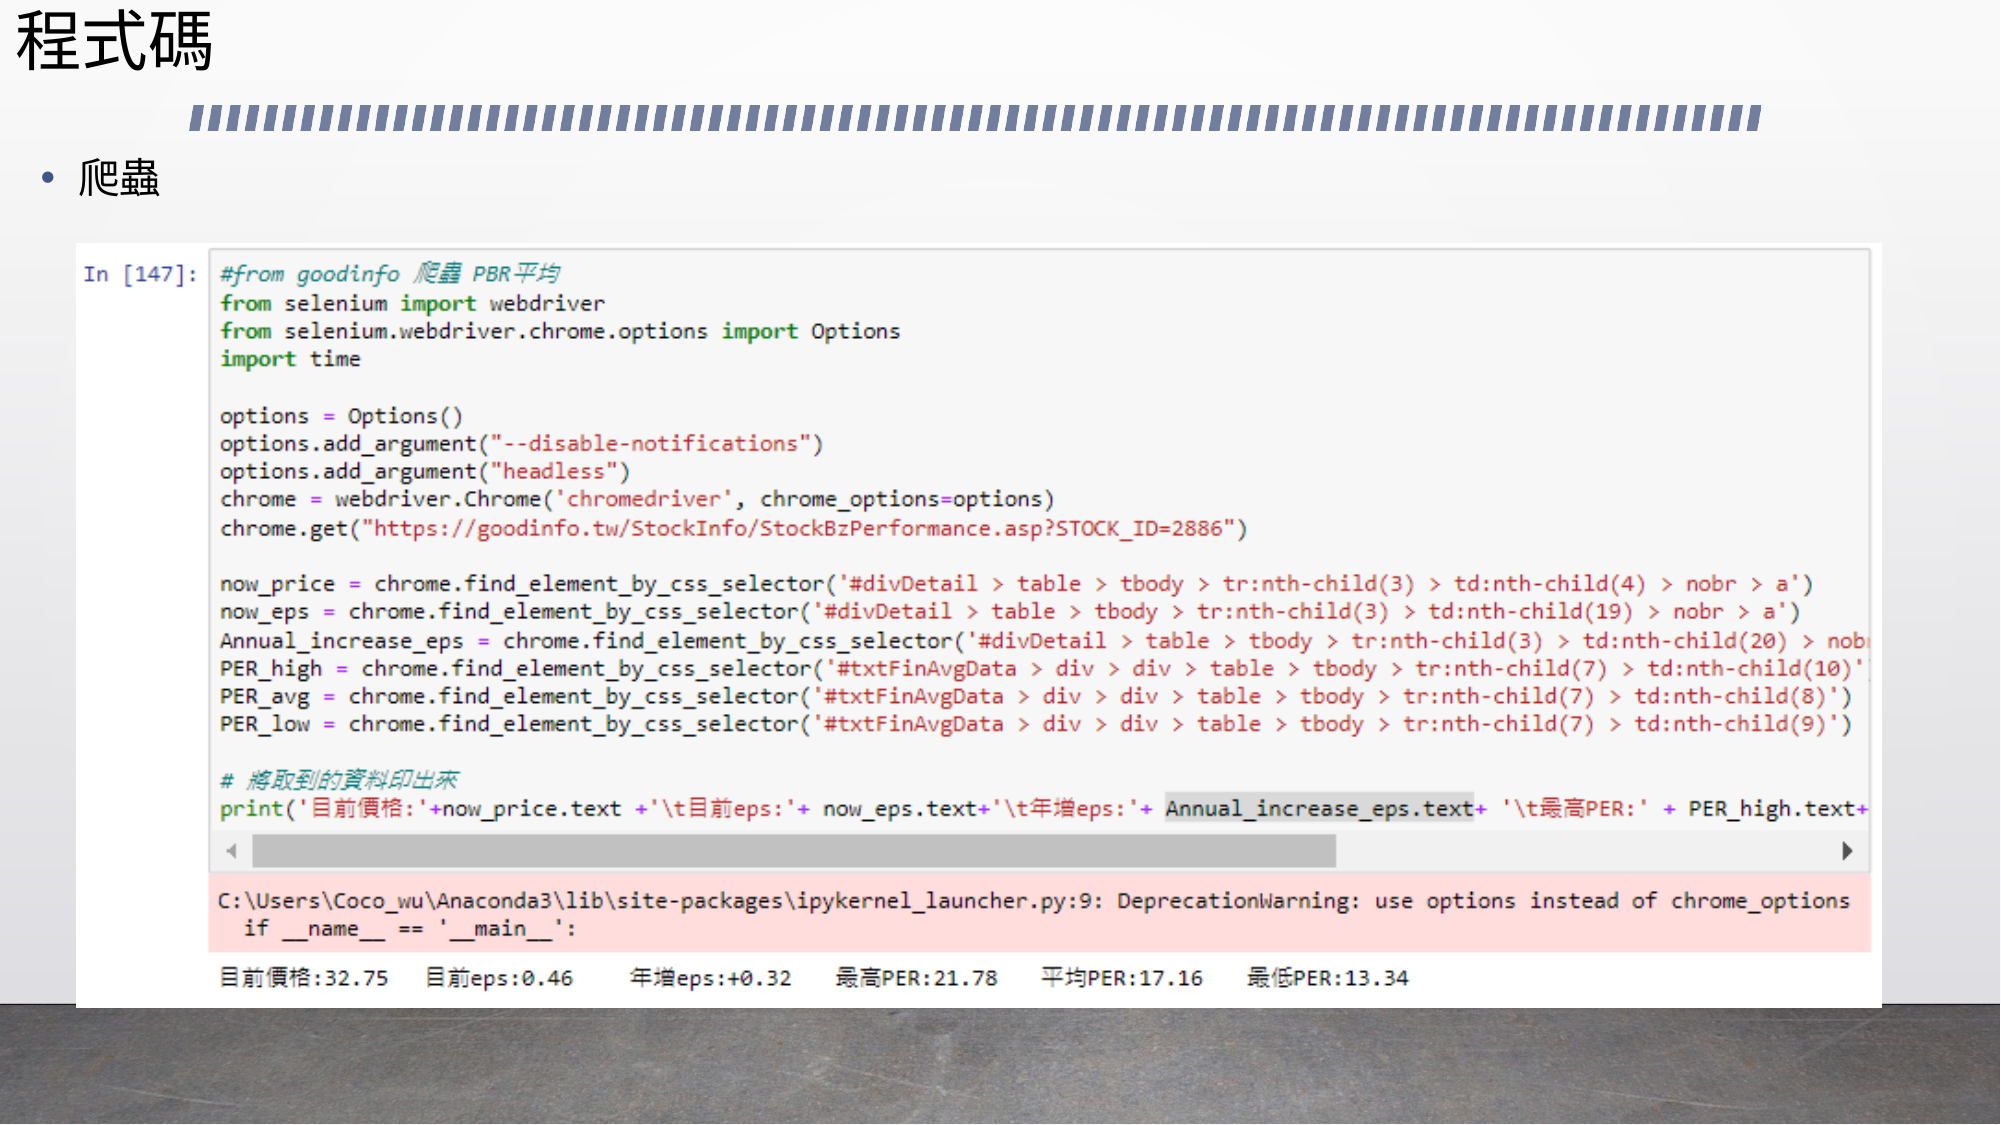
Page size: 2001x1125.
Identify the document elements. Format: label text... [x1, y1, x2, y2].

title 程式碼 [0, 0, 1576, 173]
list 爬蟲 [25, 134, 1601, 675]
picture [0, 242, 2000, 1124]
